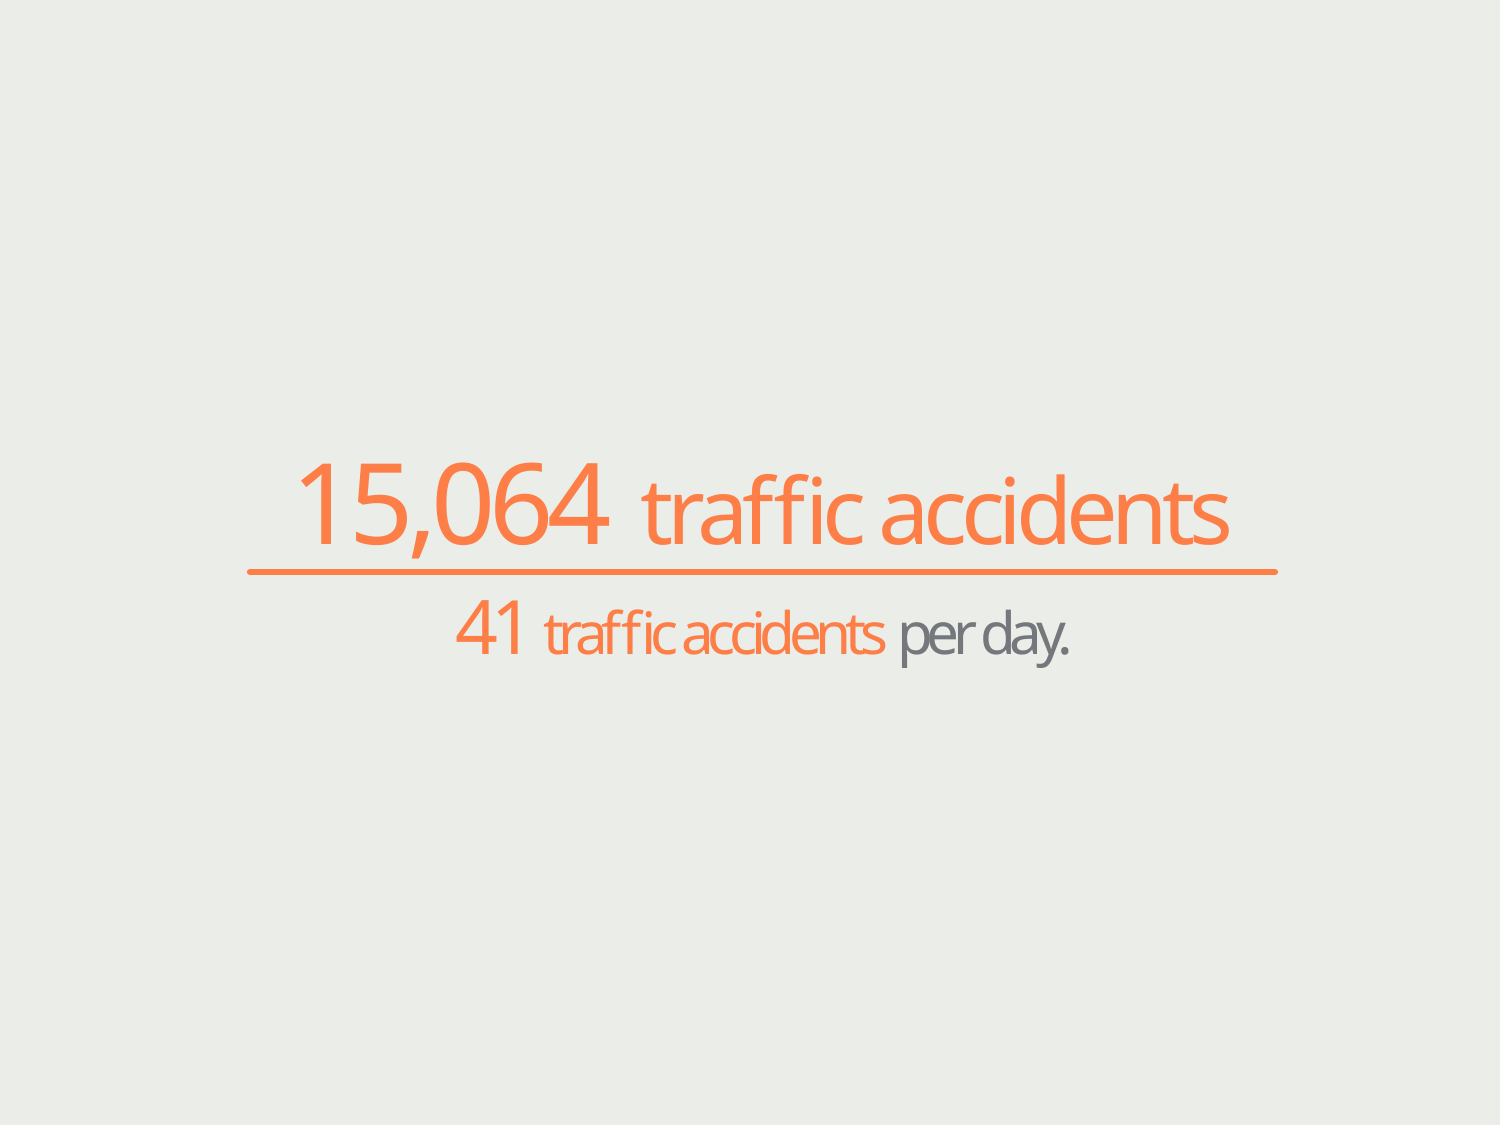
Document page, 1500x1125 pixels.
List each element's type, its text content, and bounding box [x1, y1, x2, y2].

text_box [180, 0, 1384, 574]
text_box 41 traffic accidents per day. [443, 582, 1085, 677]
text_box 15,064 traffic accidents [279, 424, 1246, 569]
